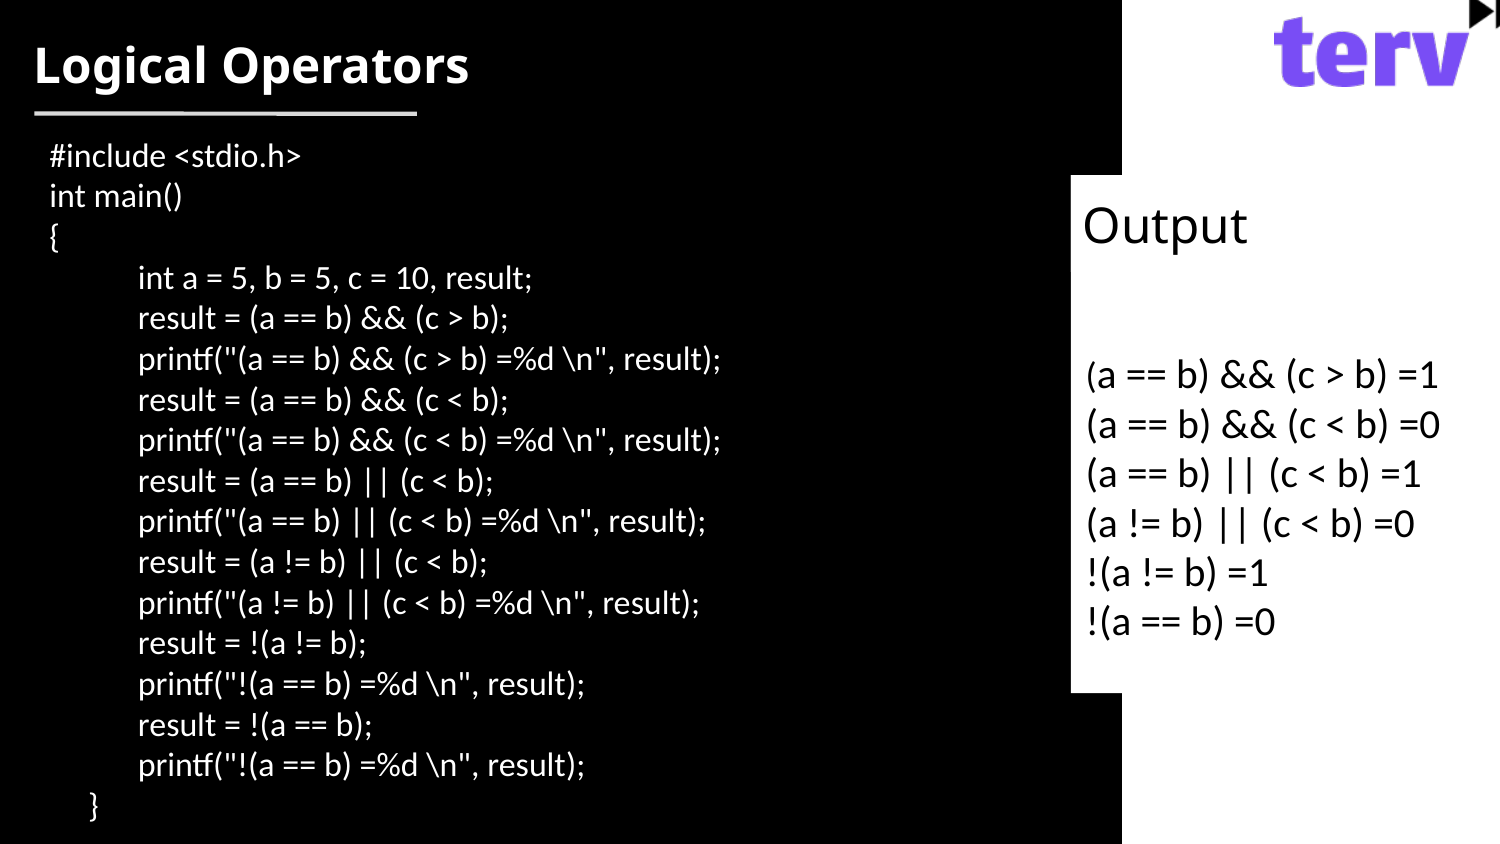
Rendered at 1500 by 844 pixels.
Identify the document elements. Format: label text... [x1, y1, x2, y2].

text_box [0, 0, 1122, 844]
picture [1274, 0, 1500, 87]
text_box Logical Operators [22, 27, 568, 102]
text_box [1070, 174, 1466, 694]
list #include <stdio.h> int main() { int a = 5, b = 5, c = 10, result; result = (a == b) && (c > b); printf("(a == b) && (c > b) =%d \n", result); result = (a == b) && (c < b); printf("(a == b) && (c < b) =%d \n", result); result = (a == b) || (c < b); printf("(a == b) || (c < b) =%d \n", result); result = (a != b) || (c < b); printf("(a != b) || (c < b) =%d \n", result); result = !(a != b); printf("!(a == b) =%d \n", result); result = !(a == b); printf("!(a == b) =%d \n", result); } [34, 125, 1367, 842]
